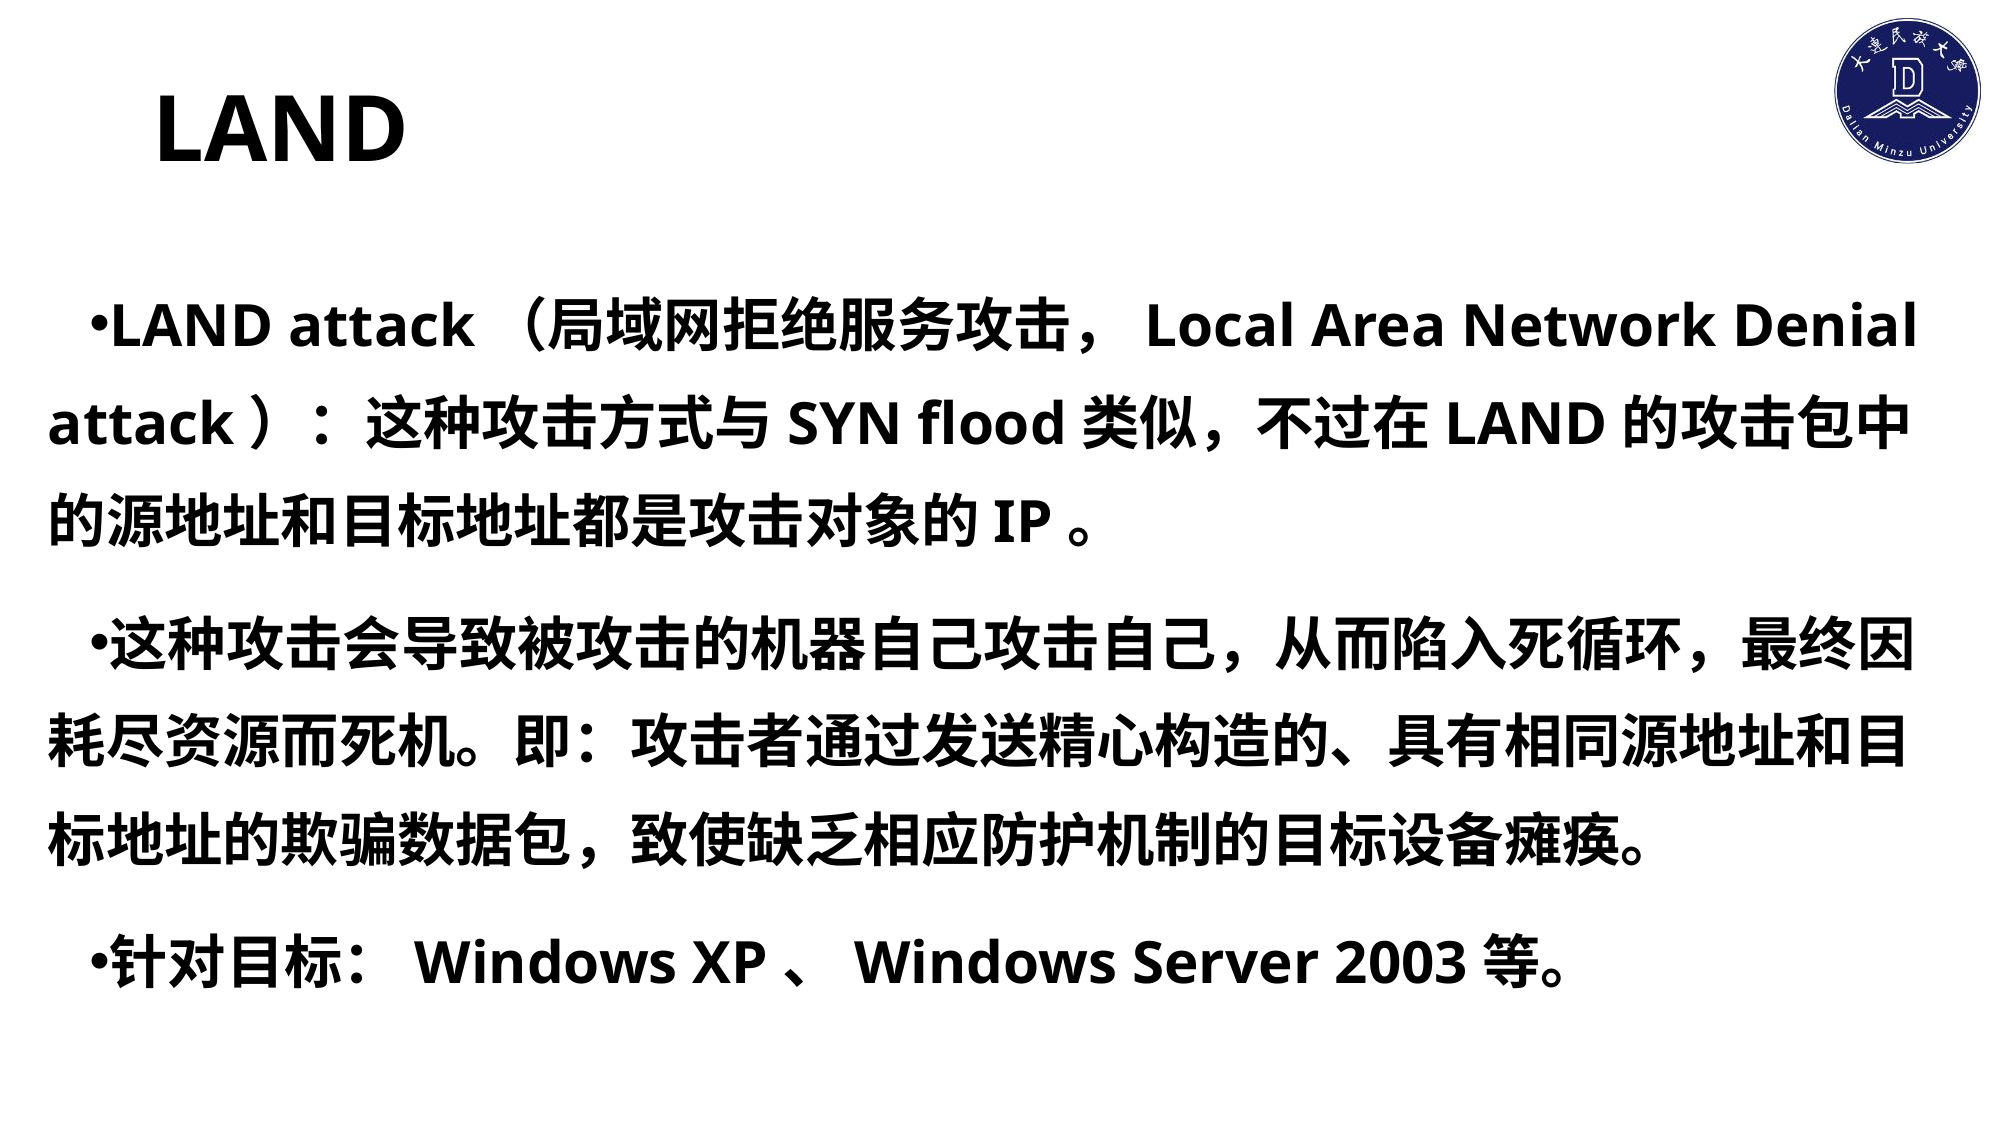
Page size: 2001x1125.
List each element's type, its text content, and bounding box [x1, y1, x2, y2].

picture [1833, 16, 1982, 164]
title LAND [137, 58, 1763, 206]
text_box LAND attack（局域网拒绝服务攻击，Local Area Network Denial attack）：这种攻击方式与SYN flood类似，不过在LAND的攻击包中的源地址和目标地址都是攻击对象的IP。 这种攻击会导致被攻击的机器自己攻击自己，从而陷入死循环，最终因耗尽资源而死机。即：攻击者通过发送精心构造的、具有相同源地址和目标地址的欺骗数据包，致使缺乏相应防护机制的目标设备瘫痪。 针对目标：Windows XP、Windows Server 2003等。 [21, 252, 1974, 1003]
